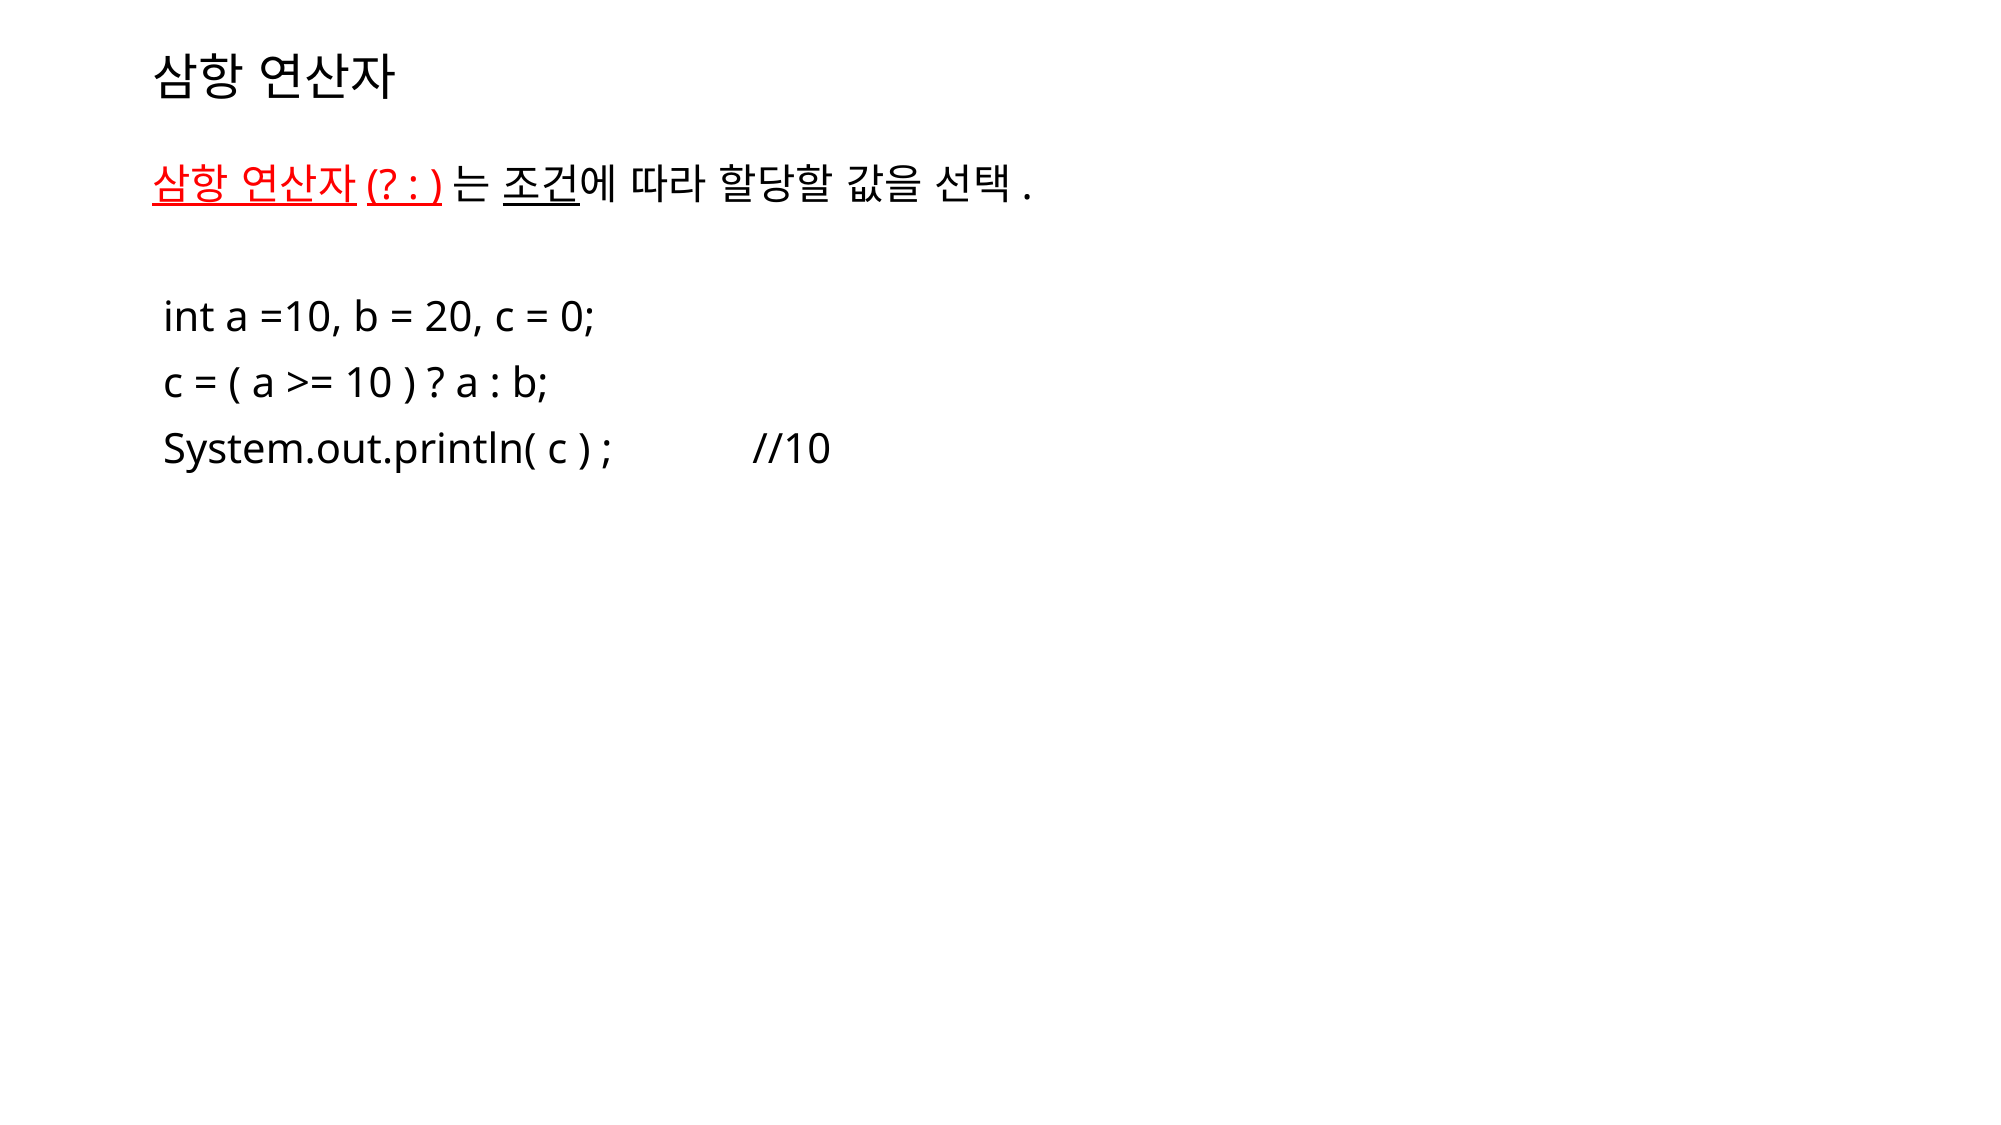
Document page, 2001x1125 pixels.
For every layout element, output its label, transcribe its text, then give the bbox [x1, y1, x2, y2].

list 삼항 연산자(? : )는 조건에 따라 할당할 값을 선택. int a =10, b = 20, c = 0; c = ( a >= 10 ) ? a : b; System.out.println( c ) ; //10 [137, 156, 1863, 1070]
title 삼항 연산자 [137, 24, 1863, 134]
